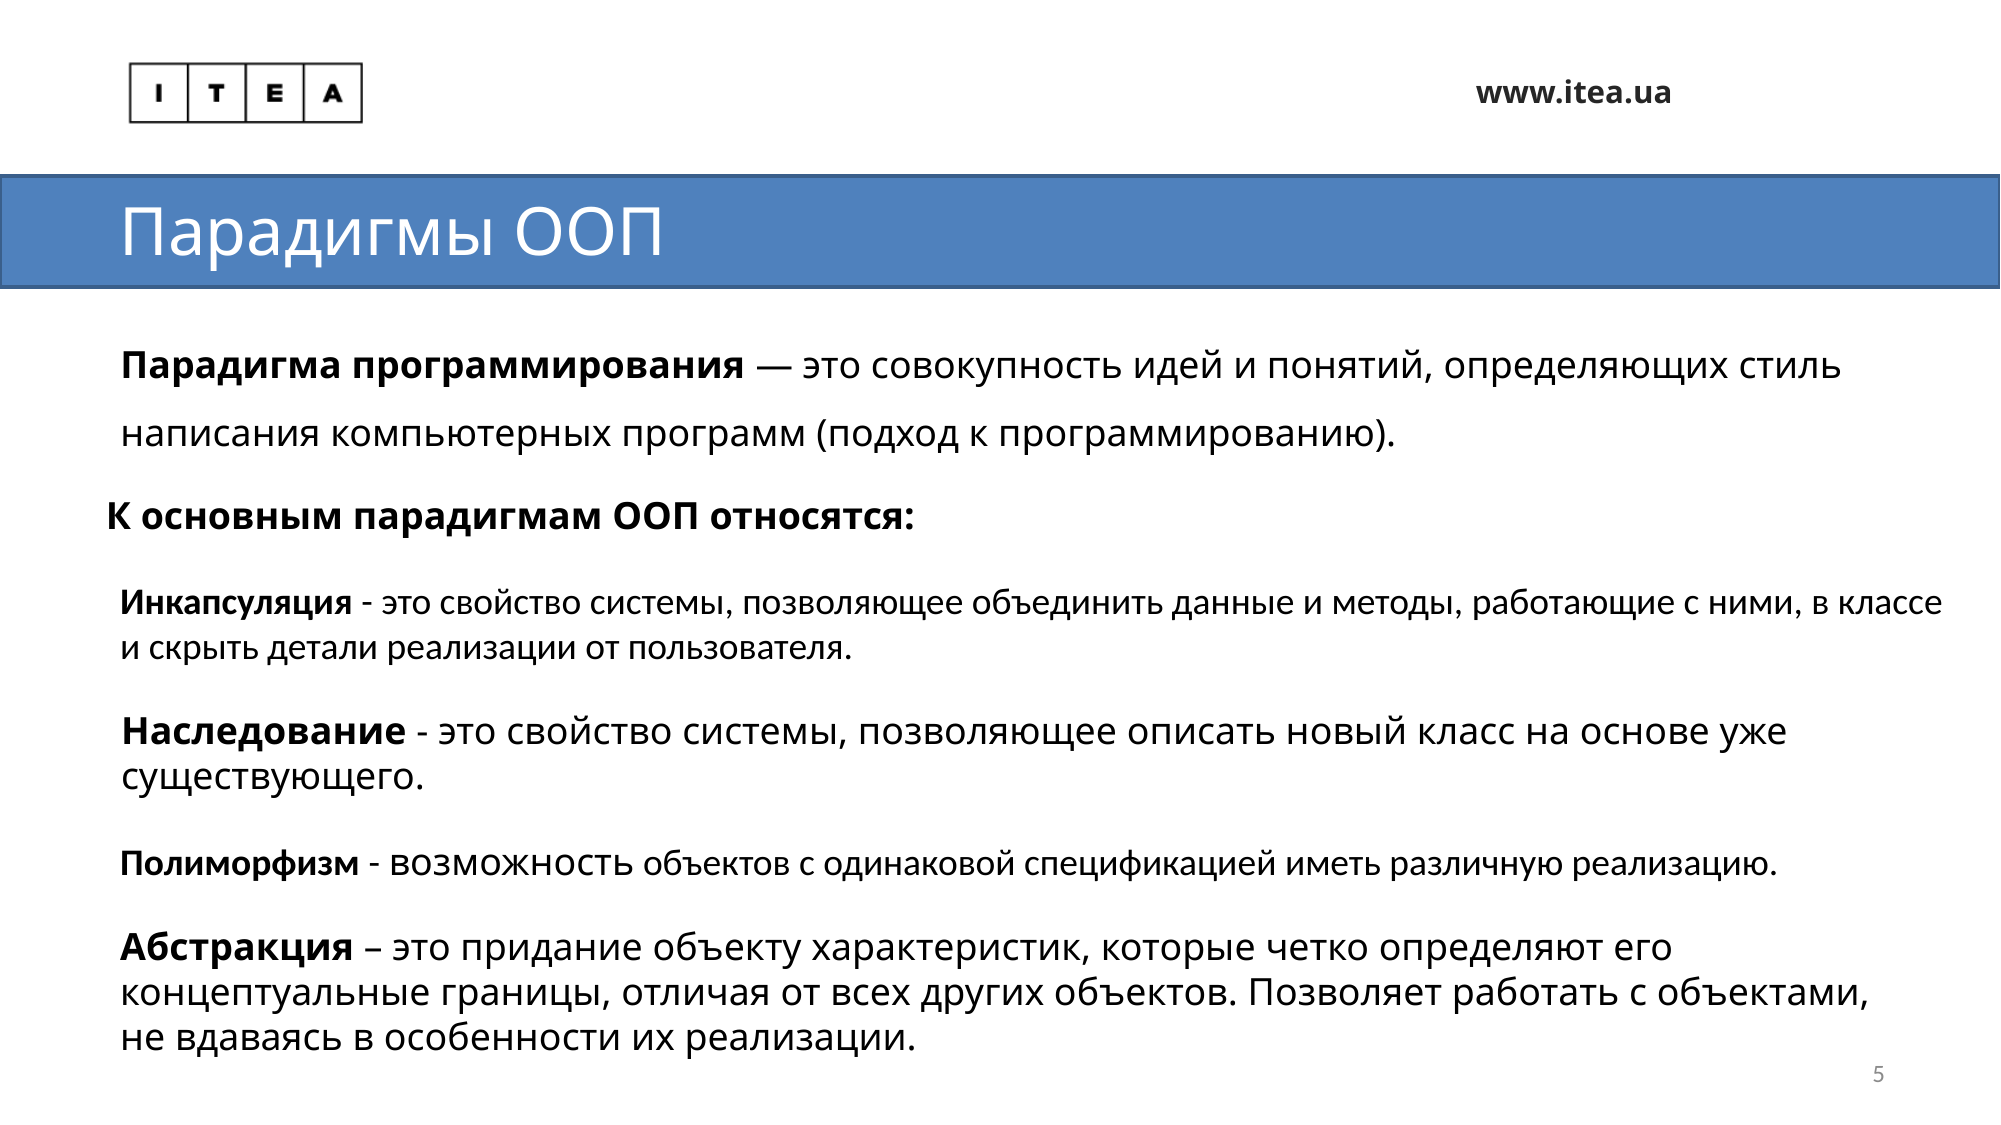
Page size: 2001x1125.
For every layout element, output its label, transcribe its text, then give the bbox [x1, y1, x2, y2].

picture [101, 49, 389, 133]
text_box Абстракция – это придание объекту характеристик, которые четко определяют его концептуальные границы, отличая от всех других объектов. Позволяет работать с объектами, не вдаваясь в особенности их реализации. [105, 915, 1937, 1066]
text_box Наследование - это свойство системы, позволяющее описать новый класс на основе уже существующего. [106, 700, 1996, 805]
text_box [0, 174, 2000, 289]
text_box Полиморфизм - возможность объектов с одинаковой спецификацией иметь различную реализацию. [105, 830, 1981, 891]
text_box К основным парадигмам ООП относятся: [91, 484, 941, 545]
text_box Парадигмы ООП [104, 181, 682, 357]
text_box Инкапсуляция - это свойство системы, позволяющее объединить данные и методы, работающие с ними, в классе и скрыть детали реализации от пользователя. [105, 569, 1984, 675]
text_box Парадигма программирования — это совокупность идей и понятий, определяющих стиль написания компьютерных программ (подход к программированию). [105, 311, 2000, 462]
slide_number 5 [1433, 1066, 1900, 1103]
text_box www.itea.ua [1422, 66, 1727, 115]
